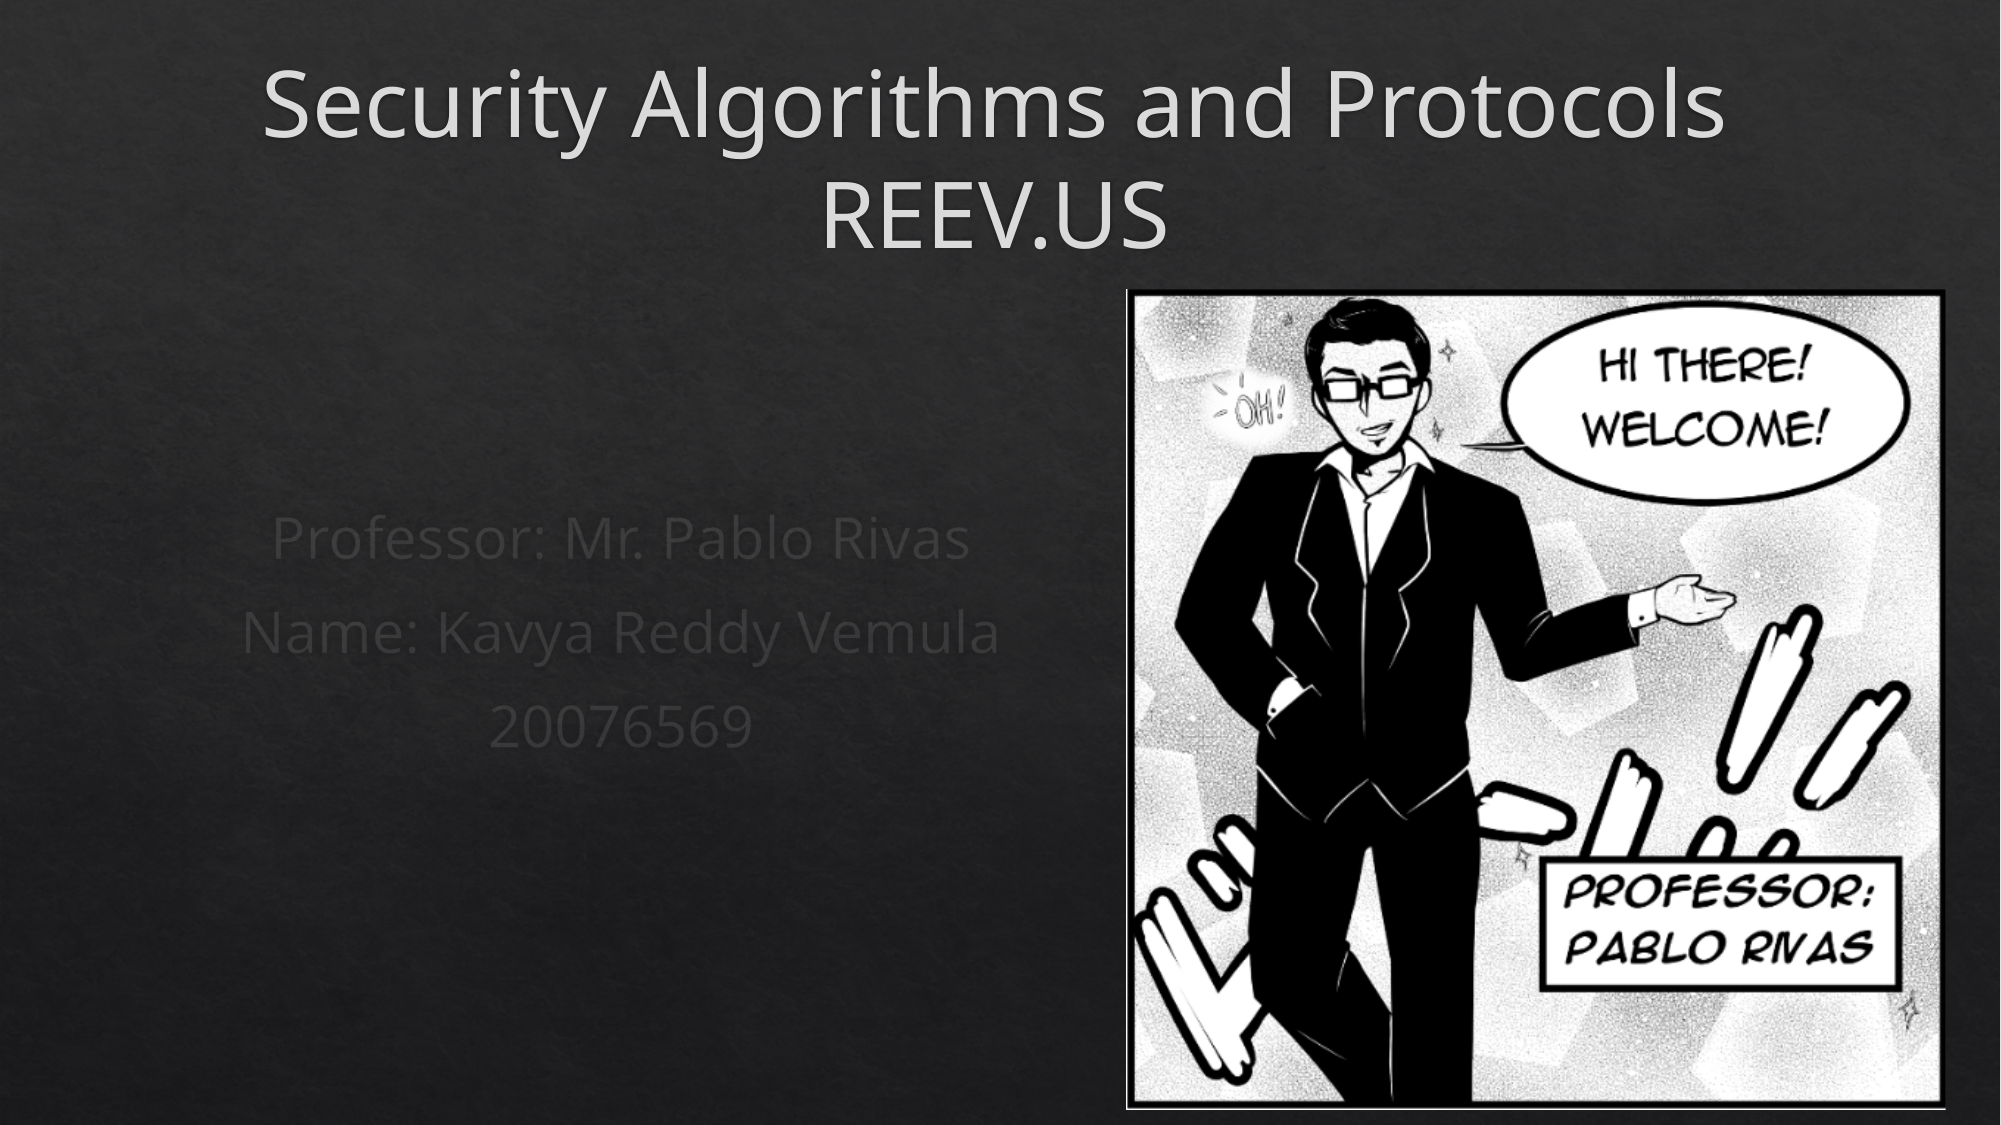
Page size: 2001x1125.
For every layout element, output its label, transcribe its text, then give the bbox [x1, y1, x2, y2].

picture [1125, 289, 1947, 1110]
title Security Algorithms and Protocols REEV.US [224, 0, 1764, 275]
subtitle Professor: Mr. Pablo Rivas Name: Kavya Reddy Vemula 20076569 [0, 493, 1117, 666]
